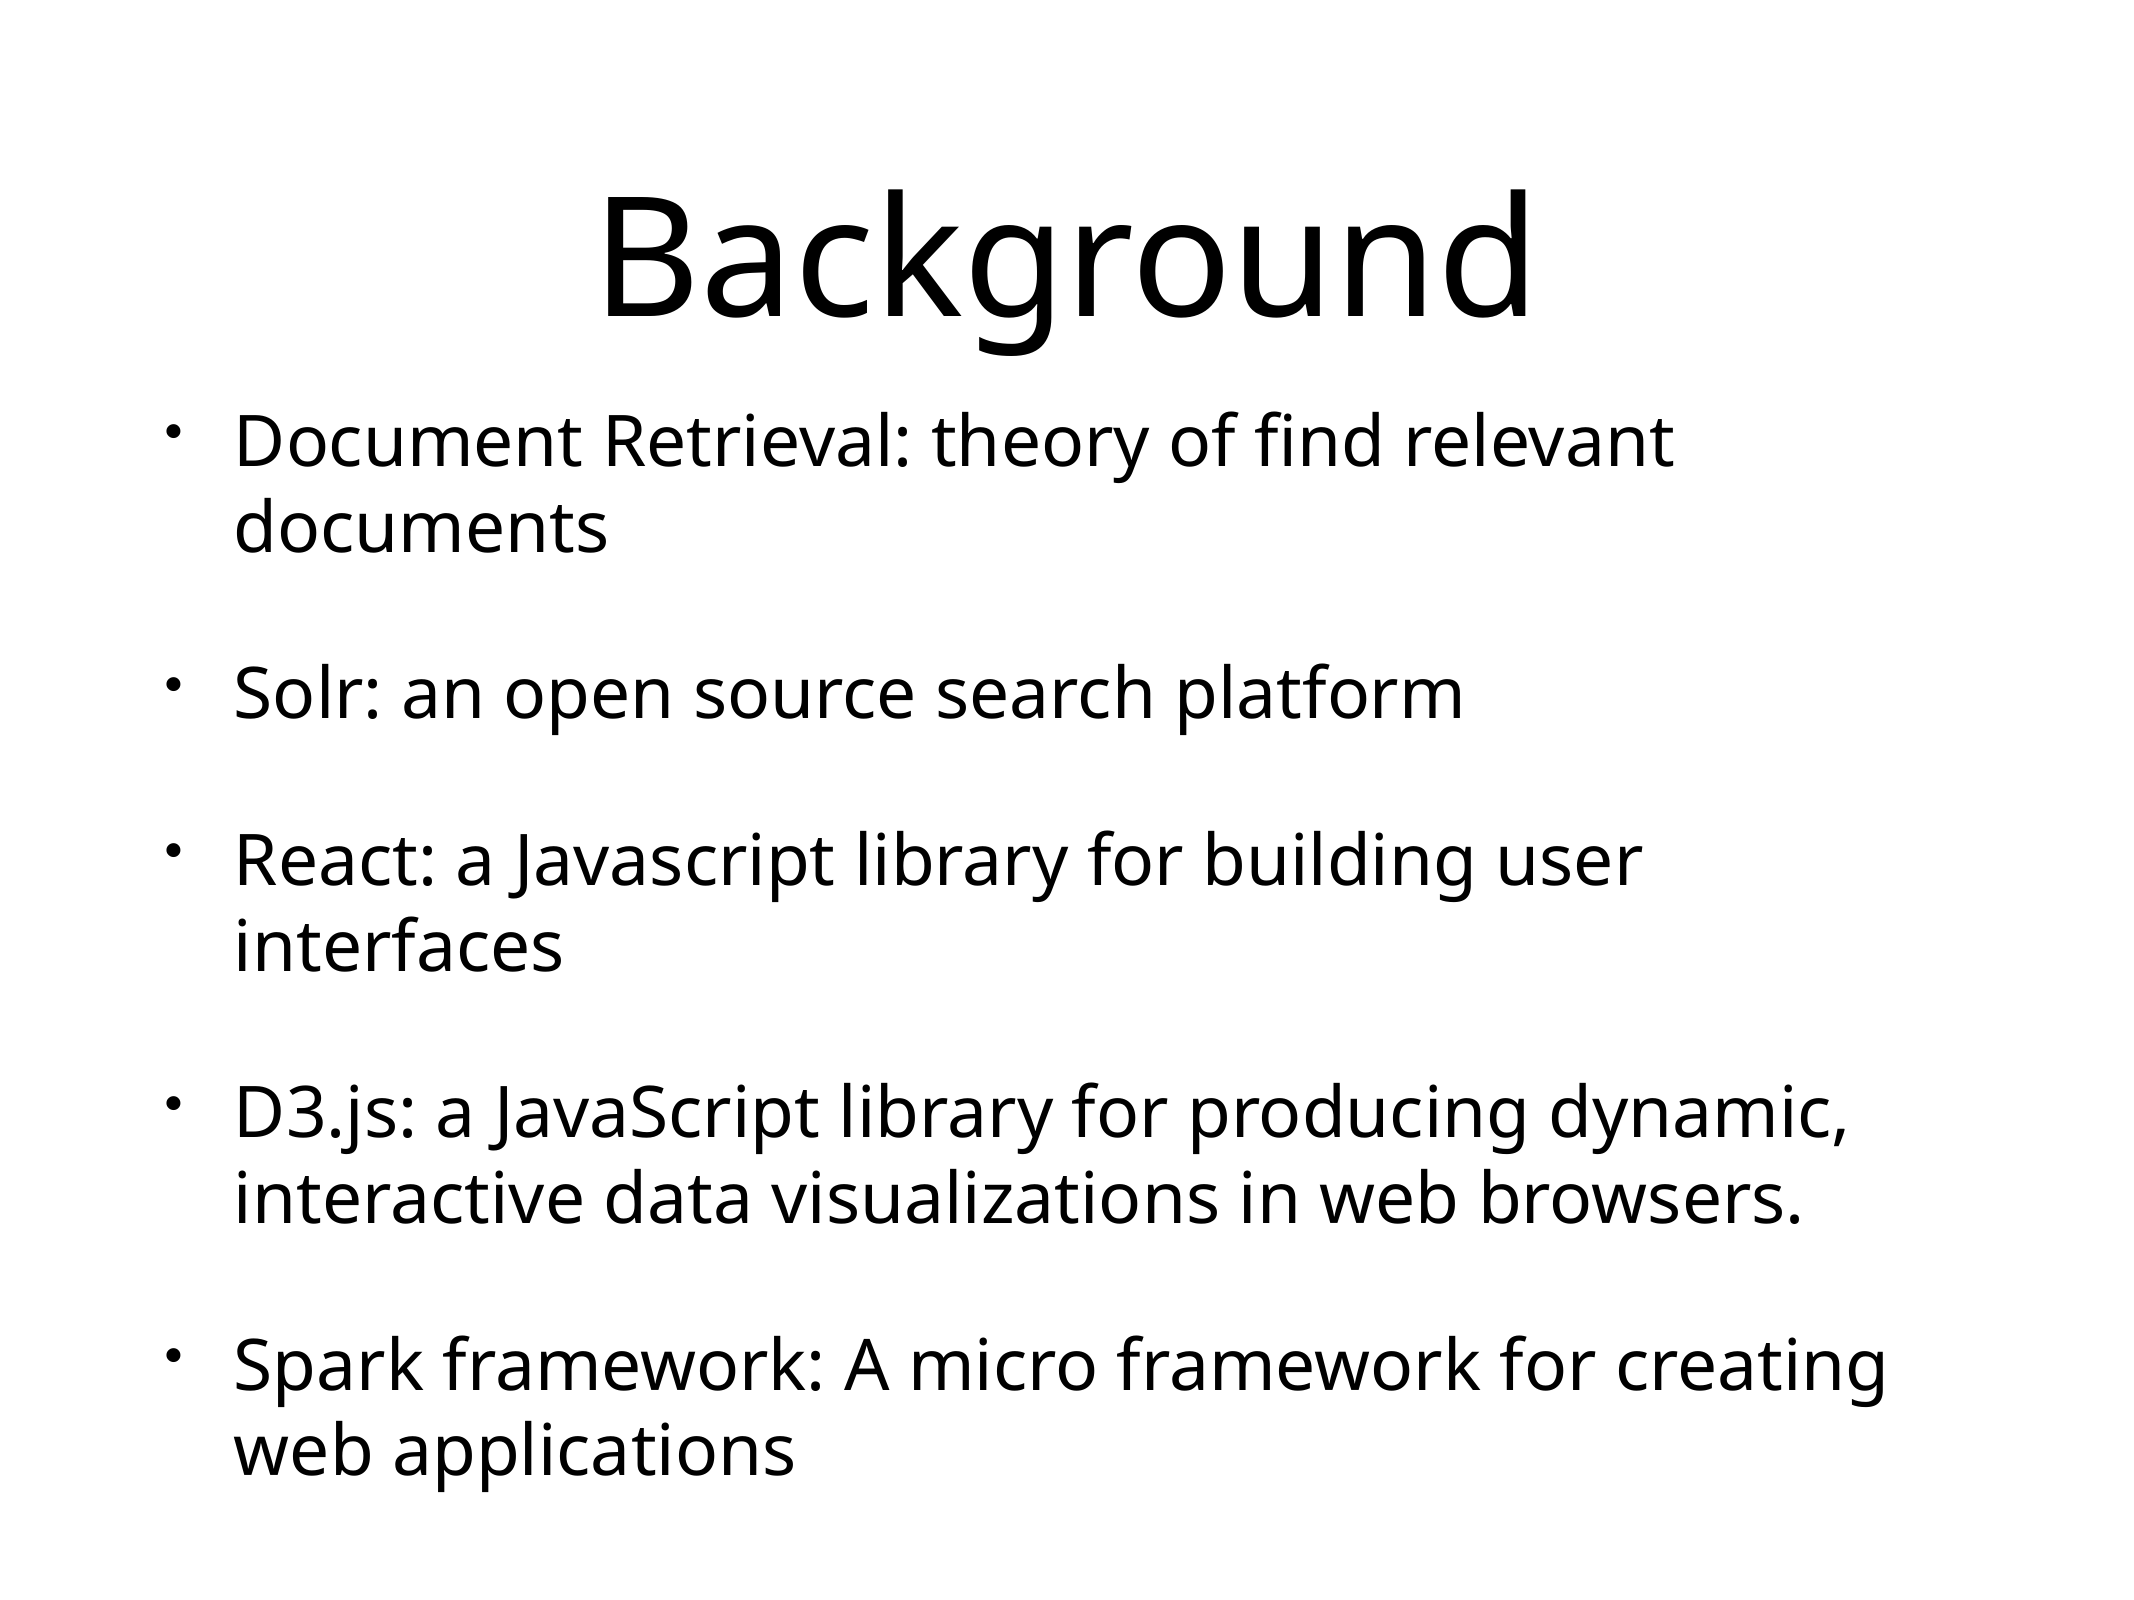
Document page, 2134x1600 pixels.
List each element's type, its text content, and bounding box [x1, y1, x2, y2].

title Background [155, 72, 1978, 426]
list Document Retrieval: theory of find relevant documents Solr: an open source search platform React: a Javascript library for building user interfaces D3.js: a JavaScript library for producing dynamic, interactive data visualizations in web browsers. Spark framework: A micro framework for creating web applications [155, 426, 1978, 1459]
